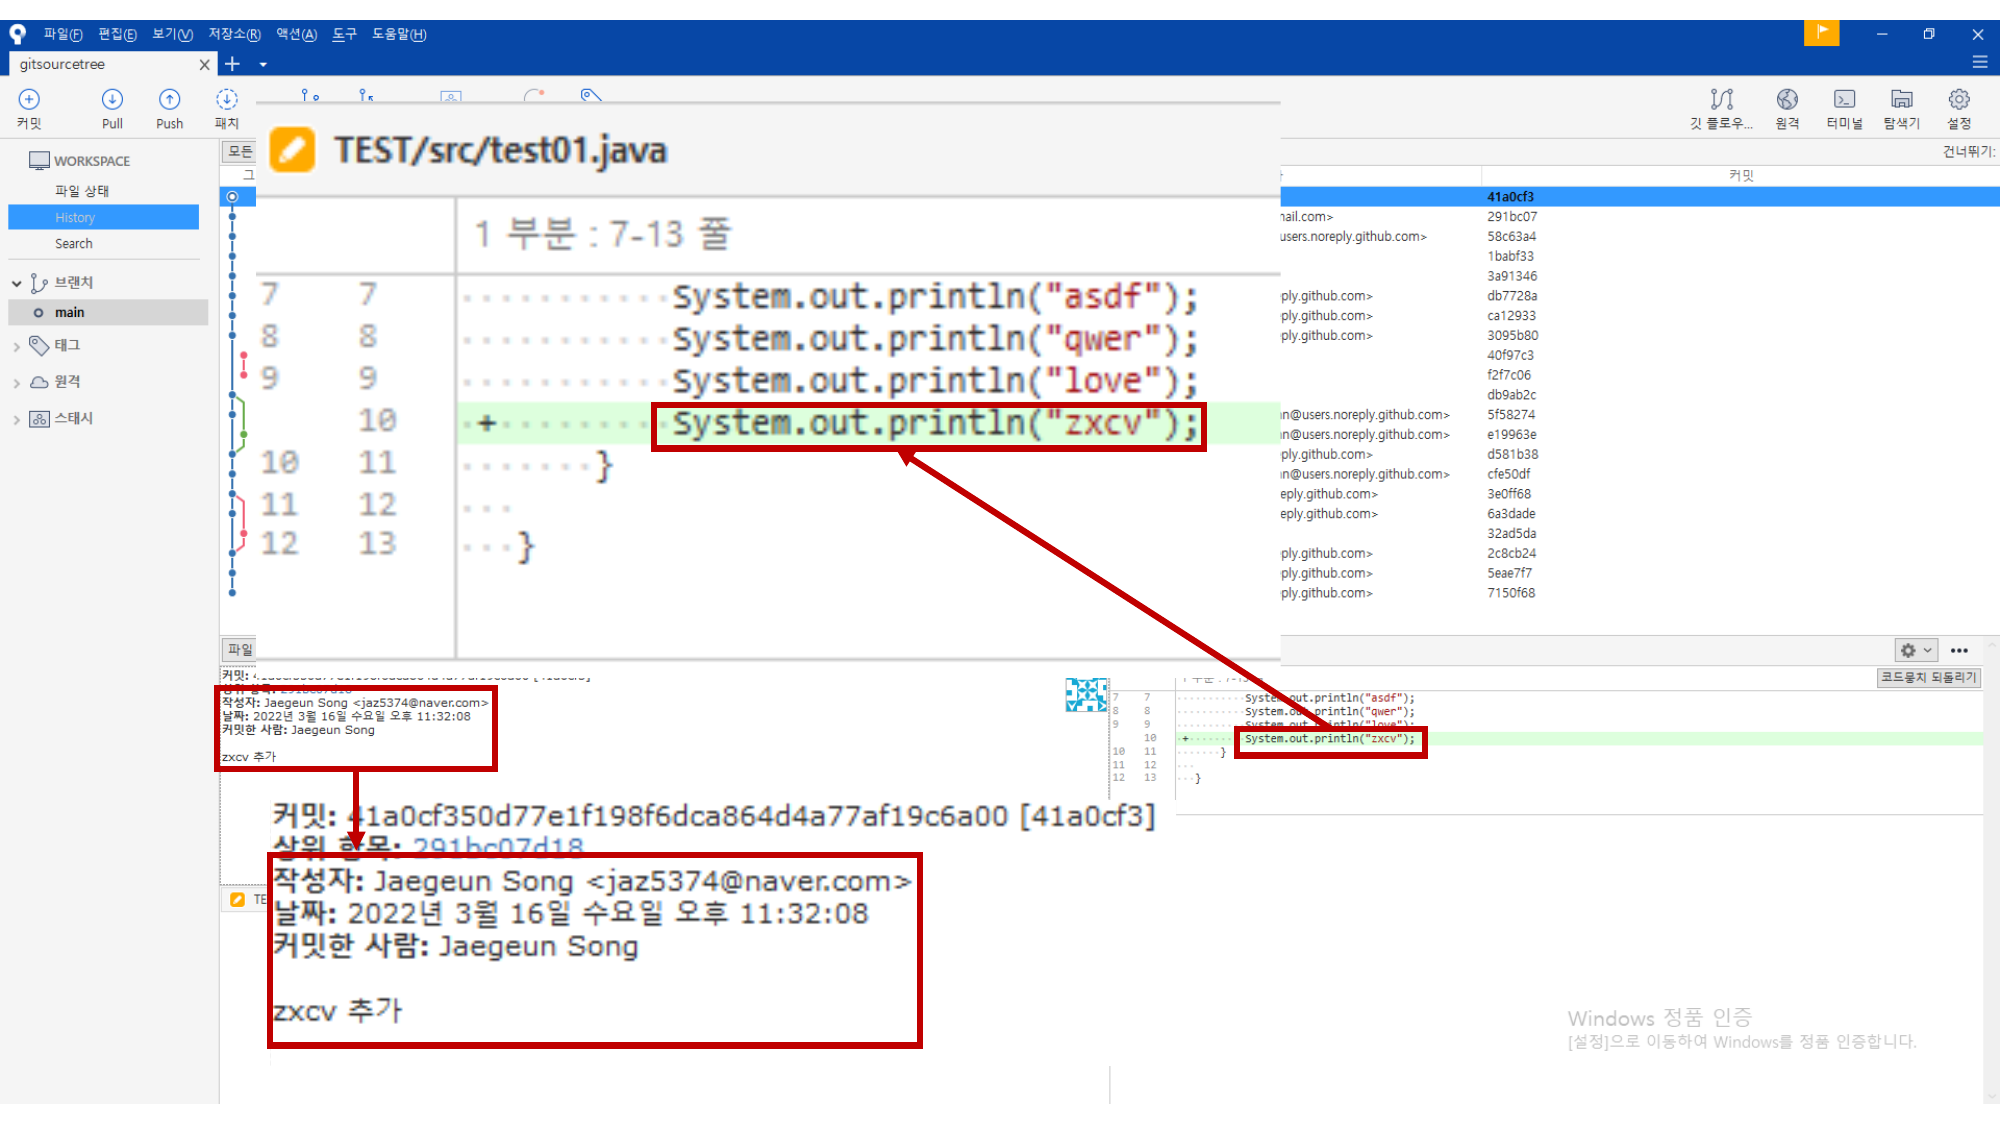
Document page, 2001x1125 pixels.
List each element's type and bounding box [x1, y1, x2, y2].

text_box [895, 448, 1331, 729]
picture [270, 800, 1177, 1066]
list [0, 20, 2000, 1105]
picture [256, 101, 1281, 678]
